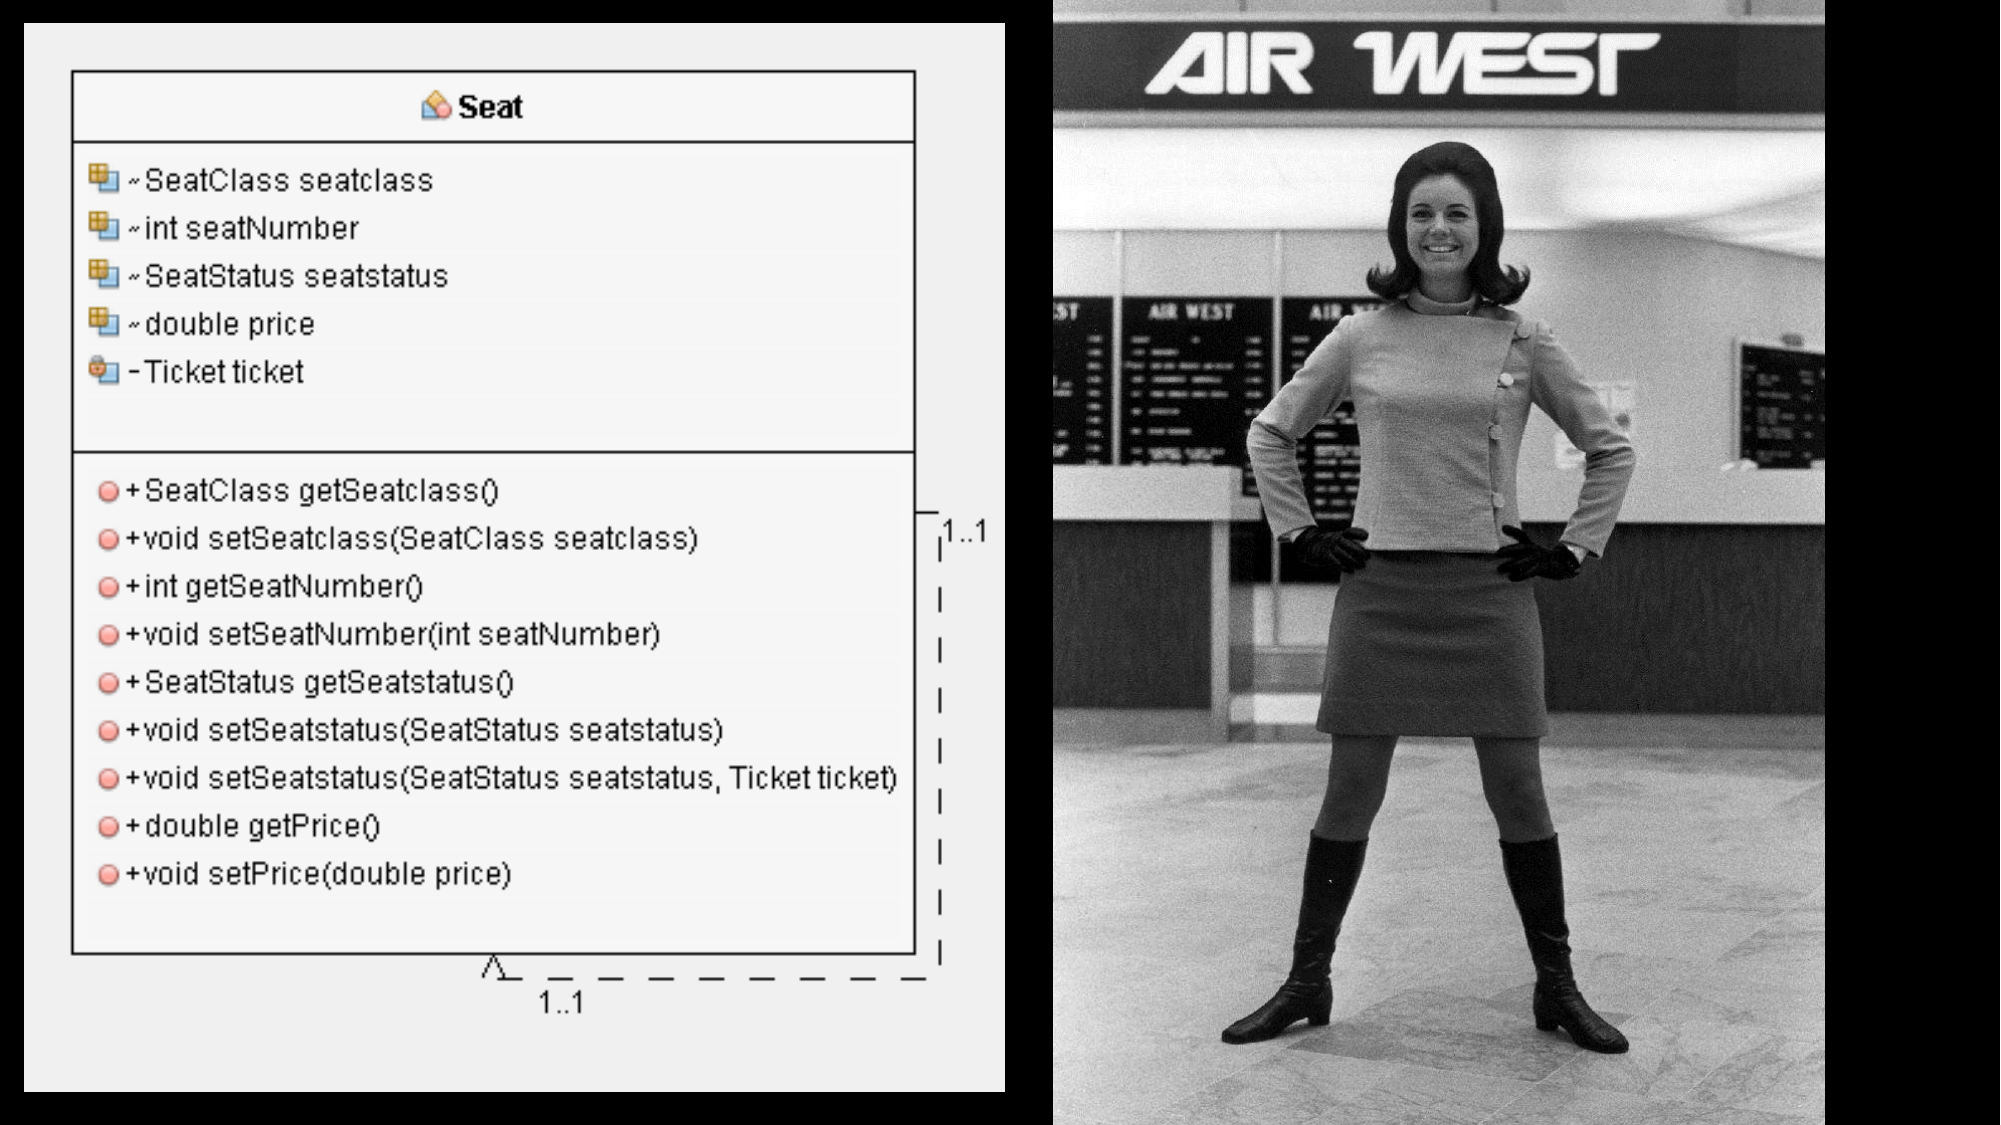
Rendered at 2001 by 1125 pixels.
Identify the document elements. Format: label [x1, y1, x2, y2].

picture [1053, 0, 1825, 1125]
picture [24, 23, 1005, 1092]
